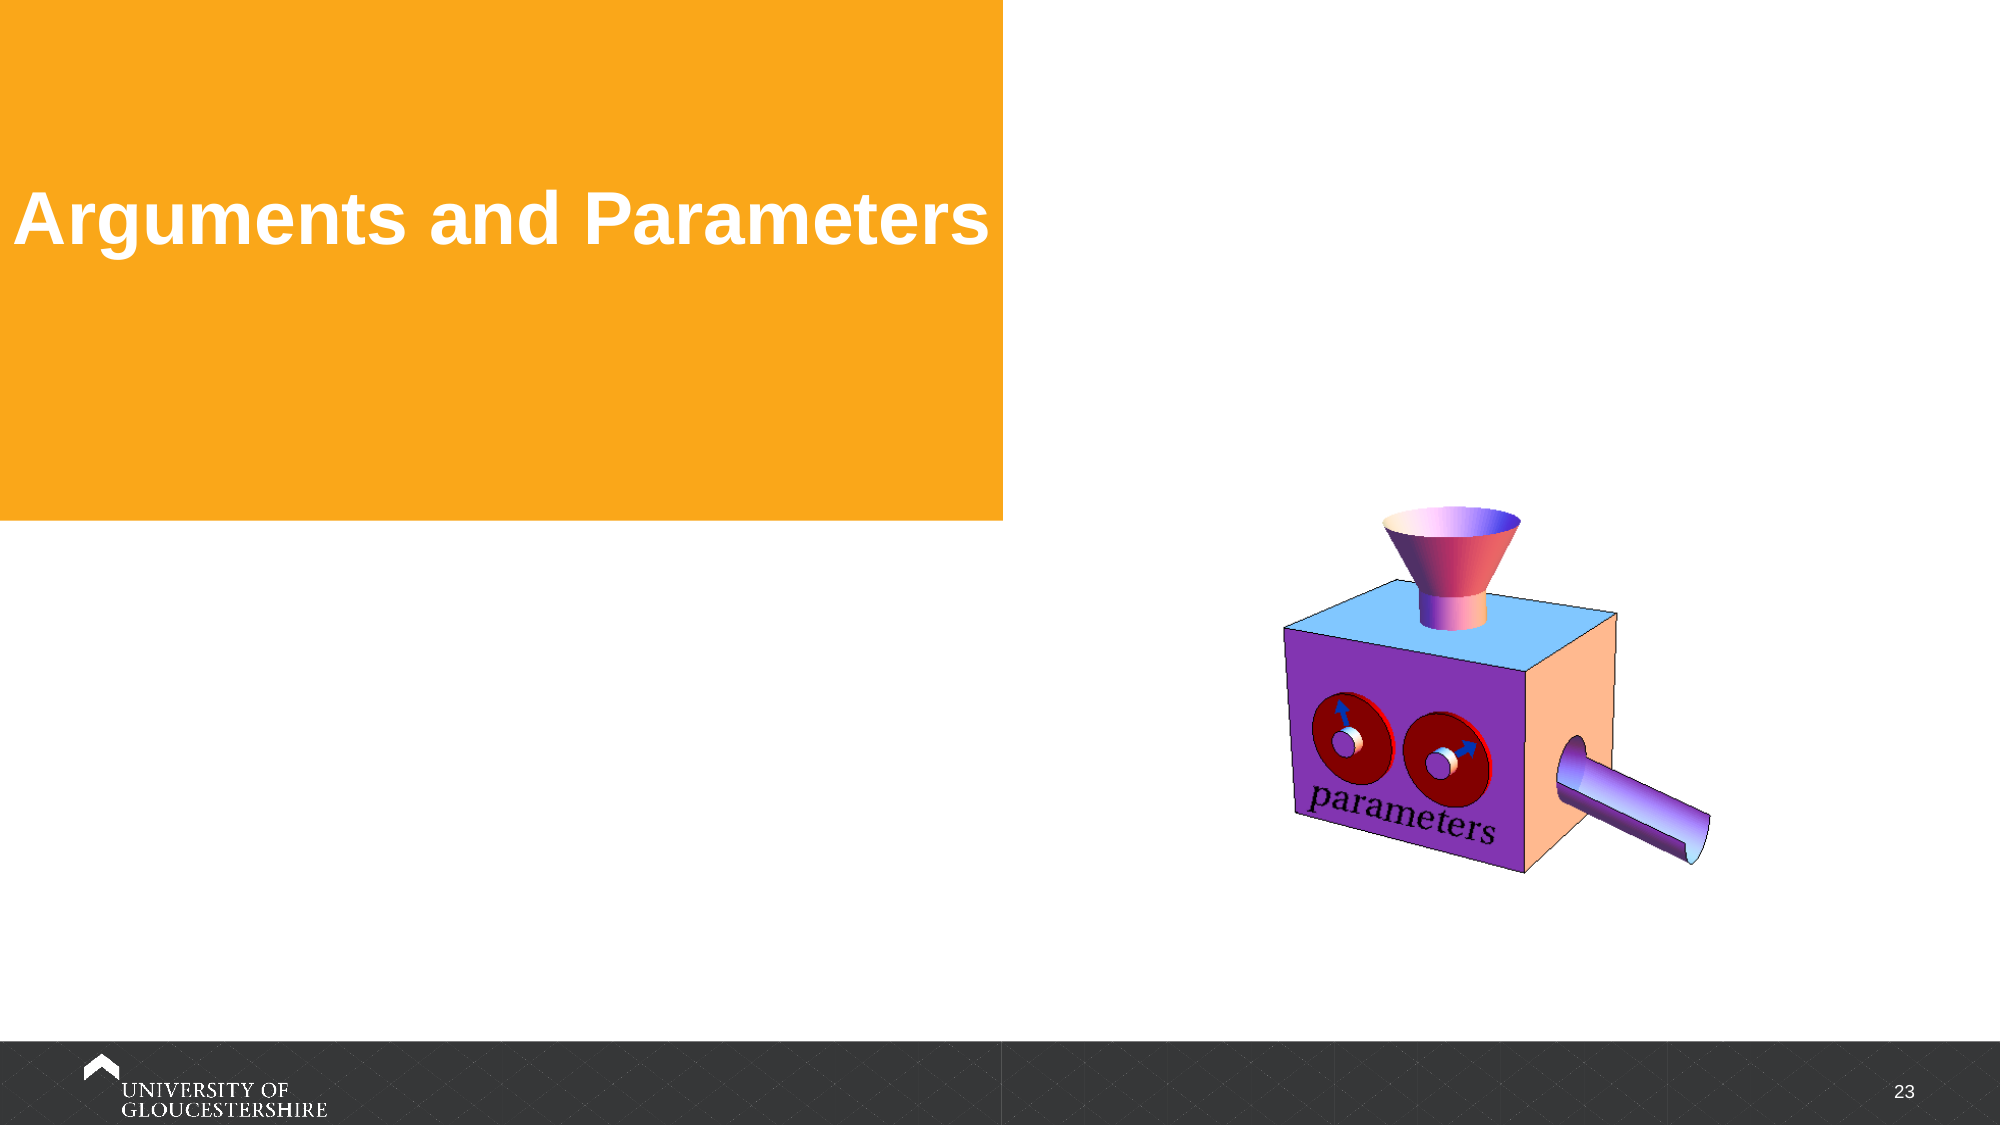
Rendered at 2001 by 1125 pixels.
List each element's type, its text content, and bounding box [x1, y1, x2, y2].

picture [1253, 483, 1763, 931]
picture [0, 1041, 2001, 1125]
title Arguments and Parameters [5, 198, 1000, 317]
